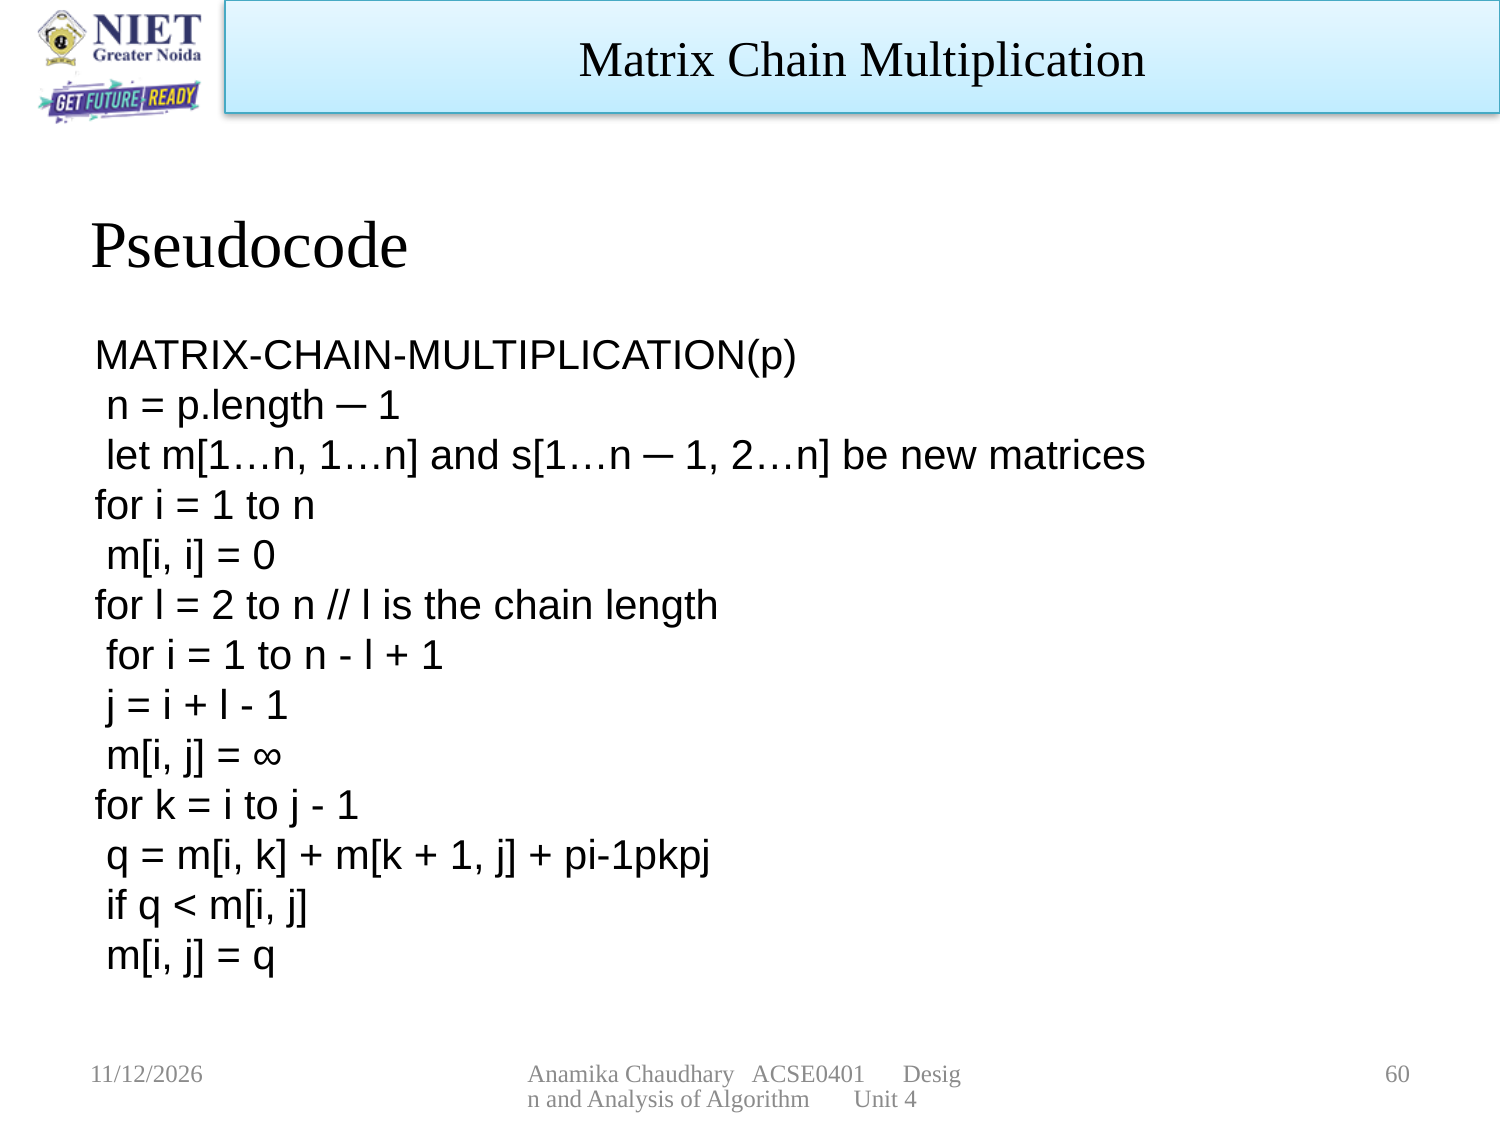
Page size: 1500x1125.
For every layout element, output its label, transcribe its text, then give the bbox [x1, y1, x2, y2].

slide_number 60 [1074, 1042, 1425, 1103]
text_box [87, 187, 1438, 975]
text_box MATRIX-CHAIN-MULTIPLICATION(p) n = p.length ─ 1 let m[1…n, 1…n] and s[1…n ─ 1, 2…n] be new matrices for i = 1 to n m[i, i] = 0 for l = 2 to n // l is the chain length for i = 1 to n - l + 1 j = i + l - 1 m[i, j] = ∞ for k = i to j - 1 q = m[i, k] + m[k + 1, j] + pi-1pkpj if q < m[i, j] m[i, j] = q [79, 320, 1197, 979]
text_box Matrix Chain Multiplication [238, 0, 1500, 114]
picture [0, 0, 238, 135]
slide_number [75, 1042, 425, 1103]
footer Anamika Chaudhary ACSE0401 Design and Analysis of Algorithm Unit 4 [512, 1042, 988, 1103]
list Pseudocode [75, 193, 1450, 1022]
